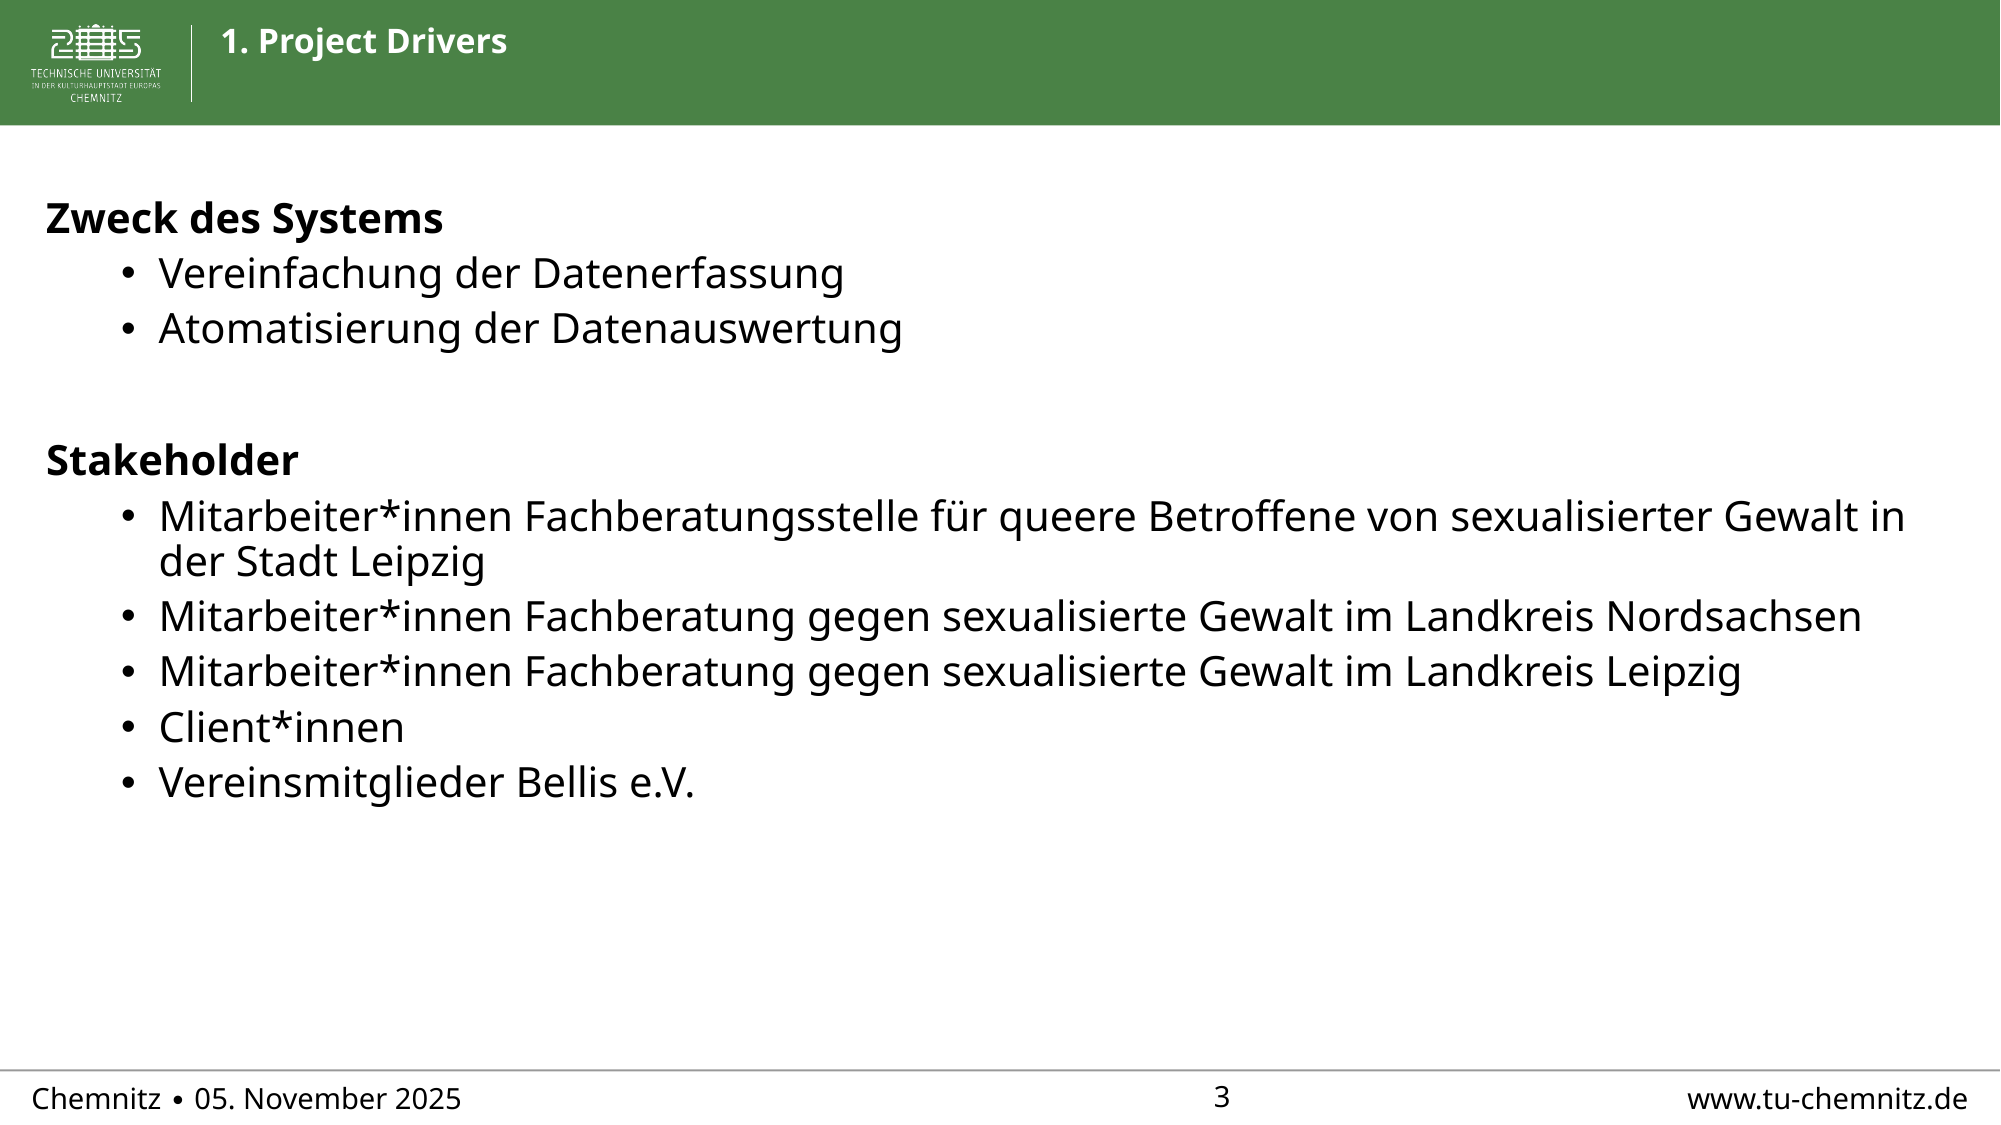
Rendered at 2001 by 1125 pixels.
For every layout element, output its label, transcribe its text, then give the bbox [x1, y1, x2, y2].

list Zweck des Systems Vereinfachung der Datenerfassung Atomatisierung der Datenauswertung Stakeholder Mitarbeiter*innen Fachberatungsstelle für queere Betroffene von sexualisierter Gewalt in der Stadt Leipzig Mitarbeiter*innen Fachberatung gegen sexualisierte Gewalt im Landkreis Nordsachsen Mitarbeiter*innen Fachberatung gegen sexualisierte Gewalt im Landkreis Leipzig Client*innen Vereinsmitglieder Bellis e.V. [31, 189, 1969, 904]
picture [31, 24, 161, 102]
title 1. Project Drivers [220, 24, 1969, 102]
